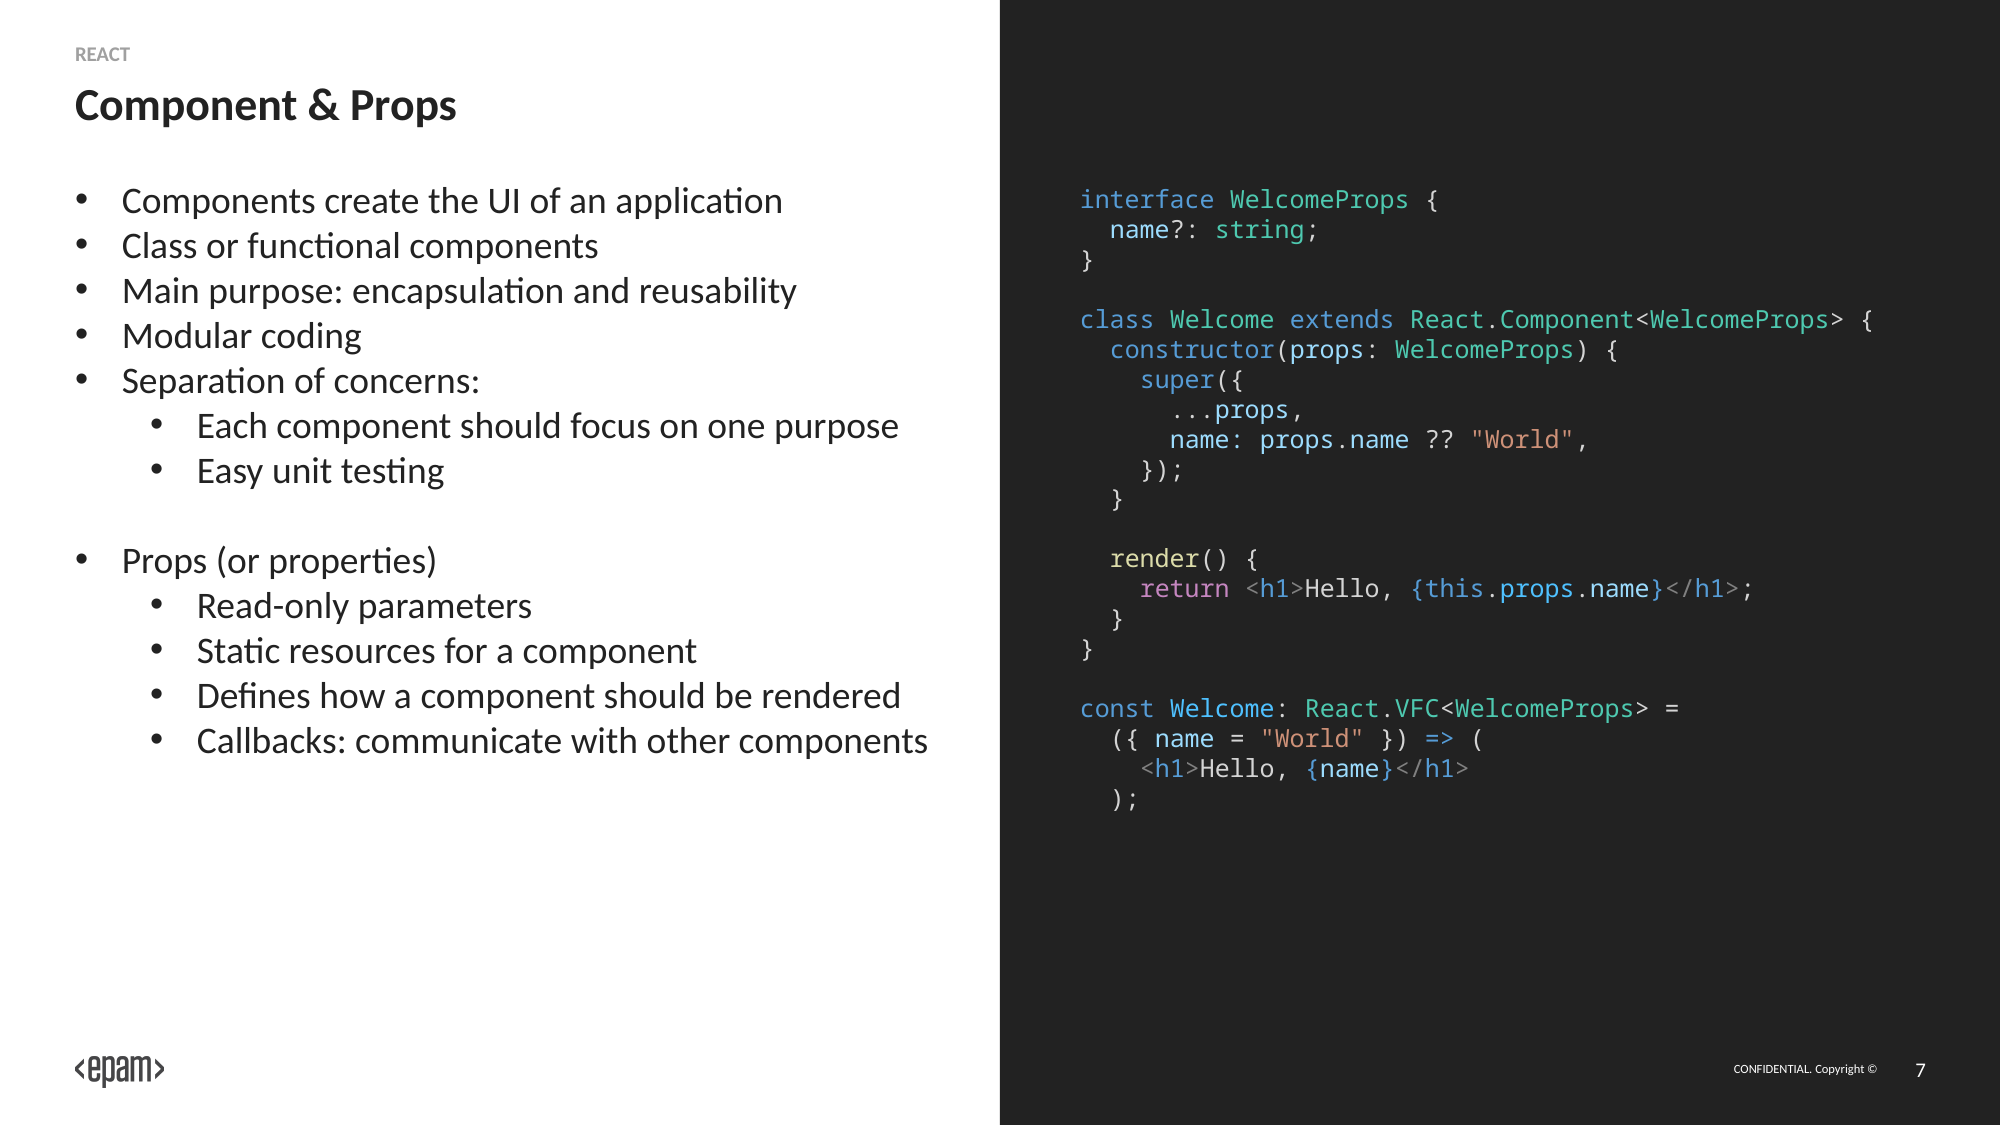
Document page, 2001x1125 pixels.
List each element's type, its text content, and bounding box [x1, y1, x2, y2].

text_box Components create the UI of an application Class or functional components Main purpose: encapsulation and reusability Modular coding Separation of concerns: Each component should focus on one purpose Easy unit testing Props (or properties) Read-only parameters Static resources for a component Defines how a component should be rendered Callbacks: communicate with other components [74, 176, 935, 762]
picture [75, 1056, 164, 1088]
text_box interface WelcomeProps { name?: string; } class Welcome extends React.Component<WelcomeProps> { constructor(props: WelcomeProps) { super({ ...props, name: props.name ?? "World", }); } render() { return <h1>Hello, {this.props.name}</h1>; } } const Welcome: React.VFC<WelcomeProps> = ({ name = "World" }) => ( <h1>Hello, {name}</h1> ); [1065, 176, 1925, 820]
list React [75, 37, 668, 75]
title Component & Props [75, 75, 862, 150]
